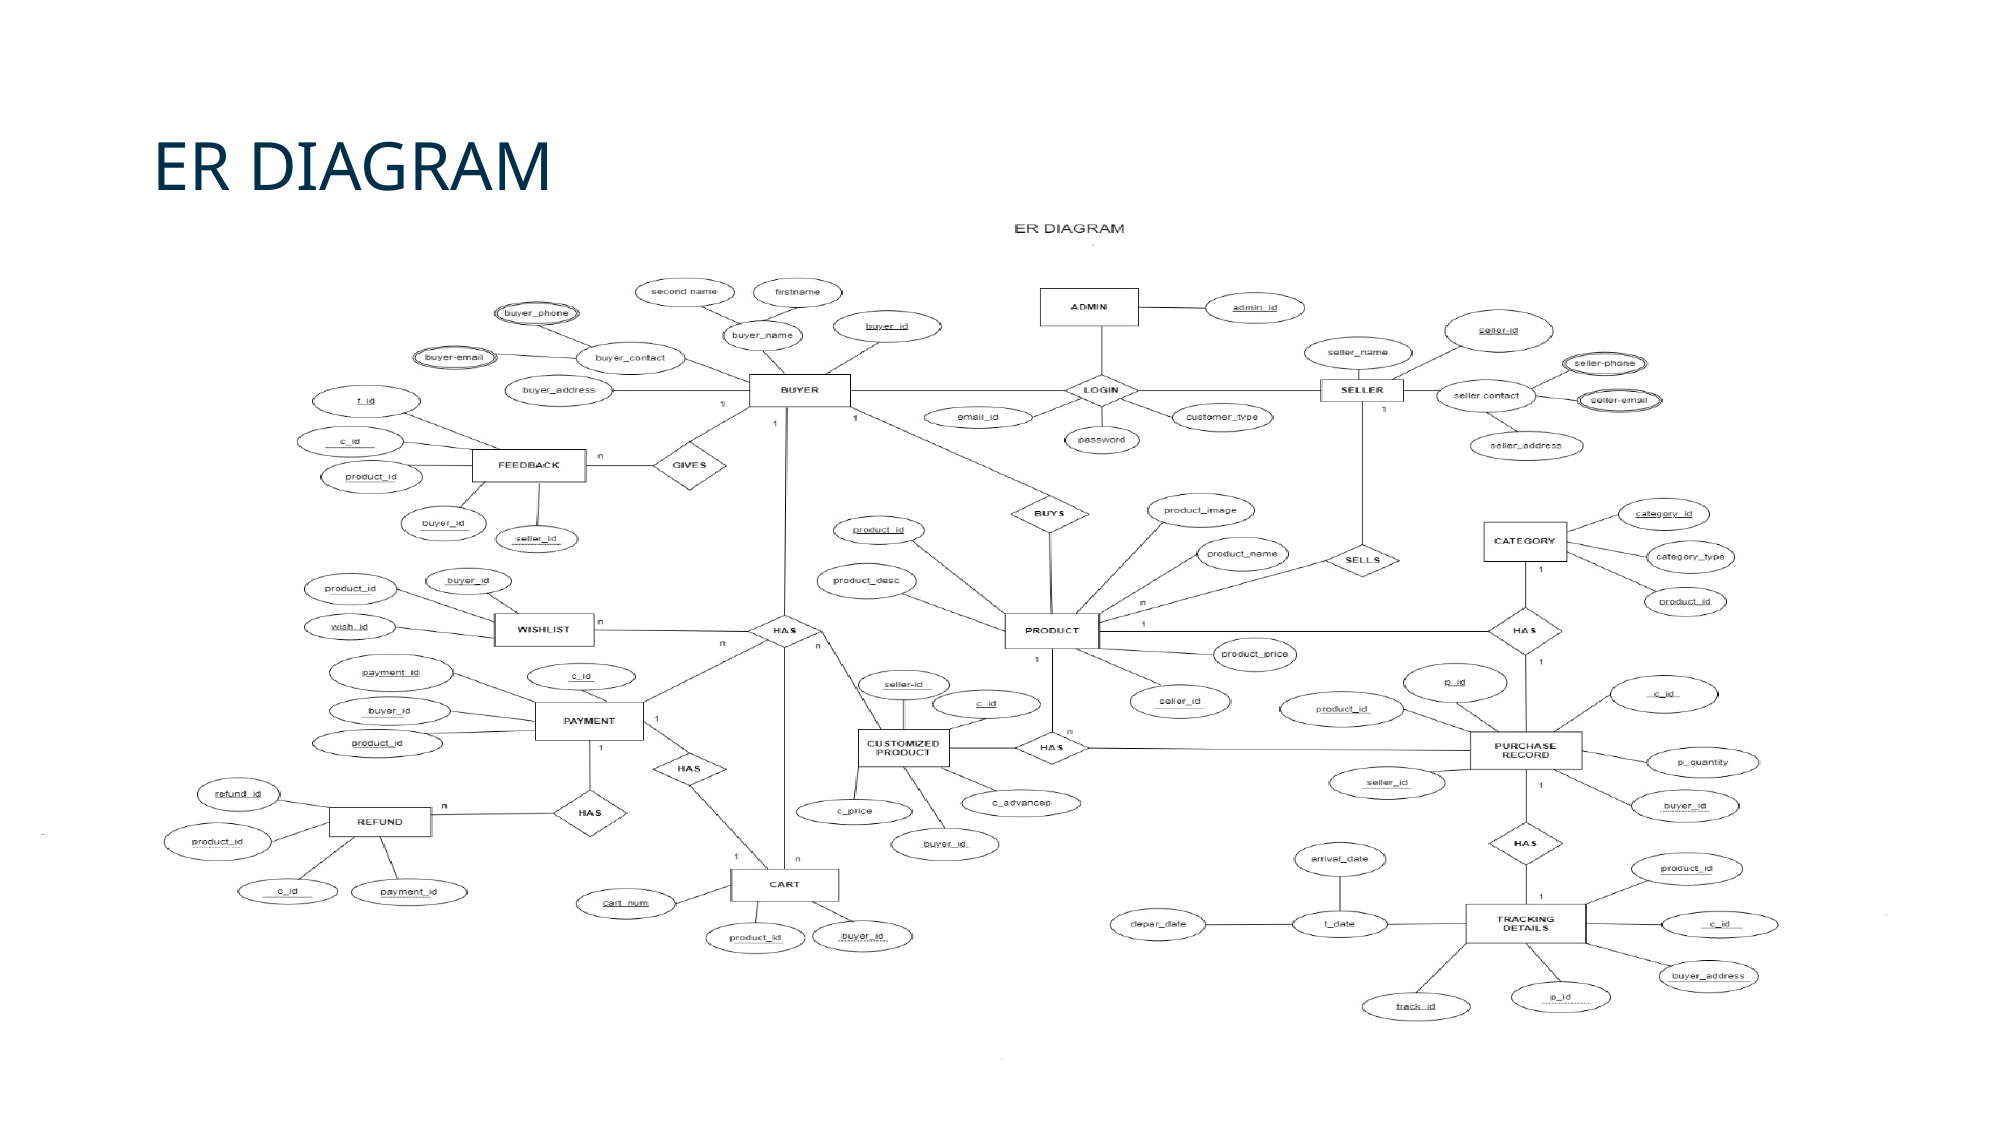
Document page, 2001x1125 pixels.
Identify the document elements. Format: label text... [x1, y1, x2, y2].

title ER DIAGRAM [137, 59, 1863, 217]
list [30, 218, 1899, 1066]
